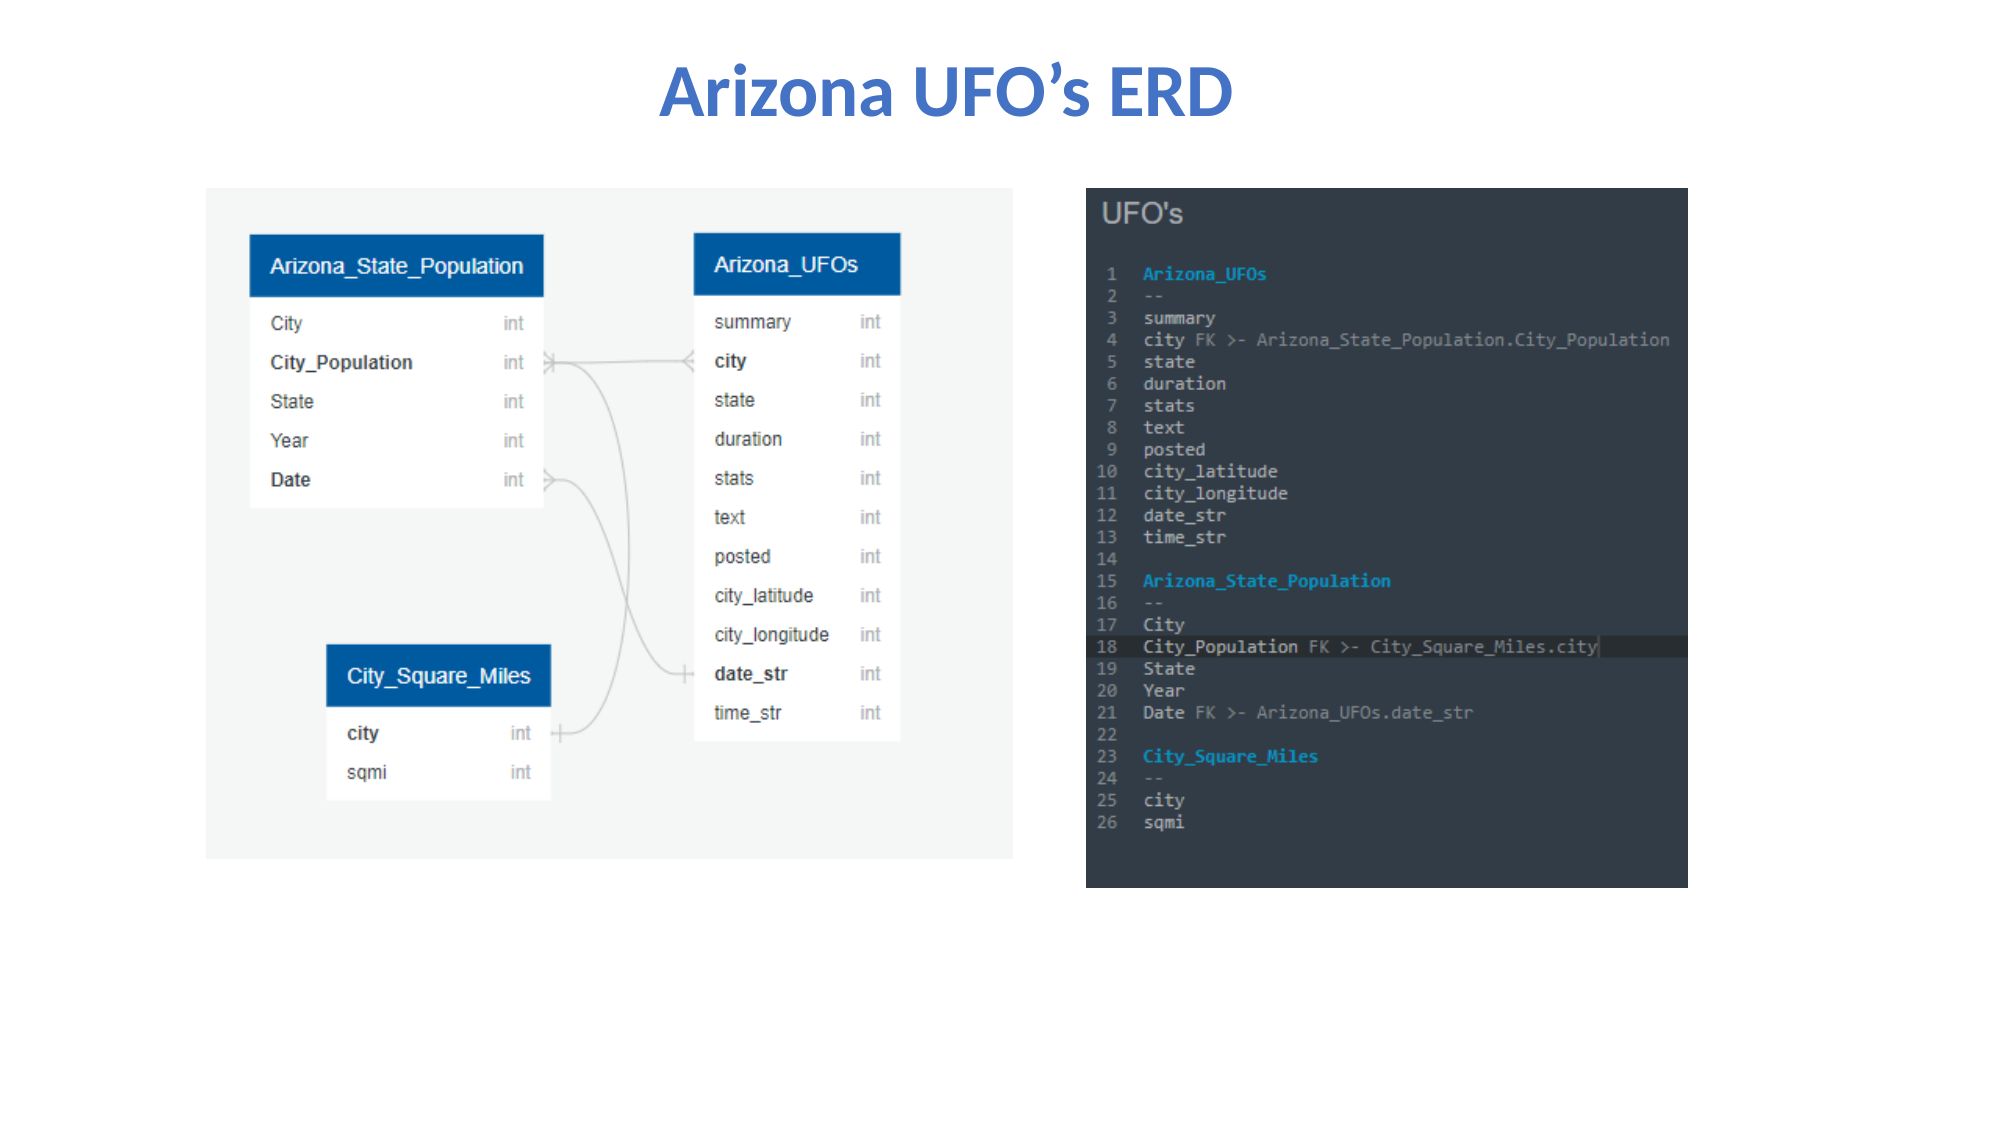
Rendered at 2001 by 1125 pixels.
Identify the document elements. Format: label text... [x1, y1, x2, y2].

picture [1086, 188, 1688, 888]
picture [206, 188, 1013, 859]
subtitle Arizona UFO’s ERD [206, 44, 1688, 189]
